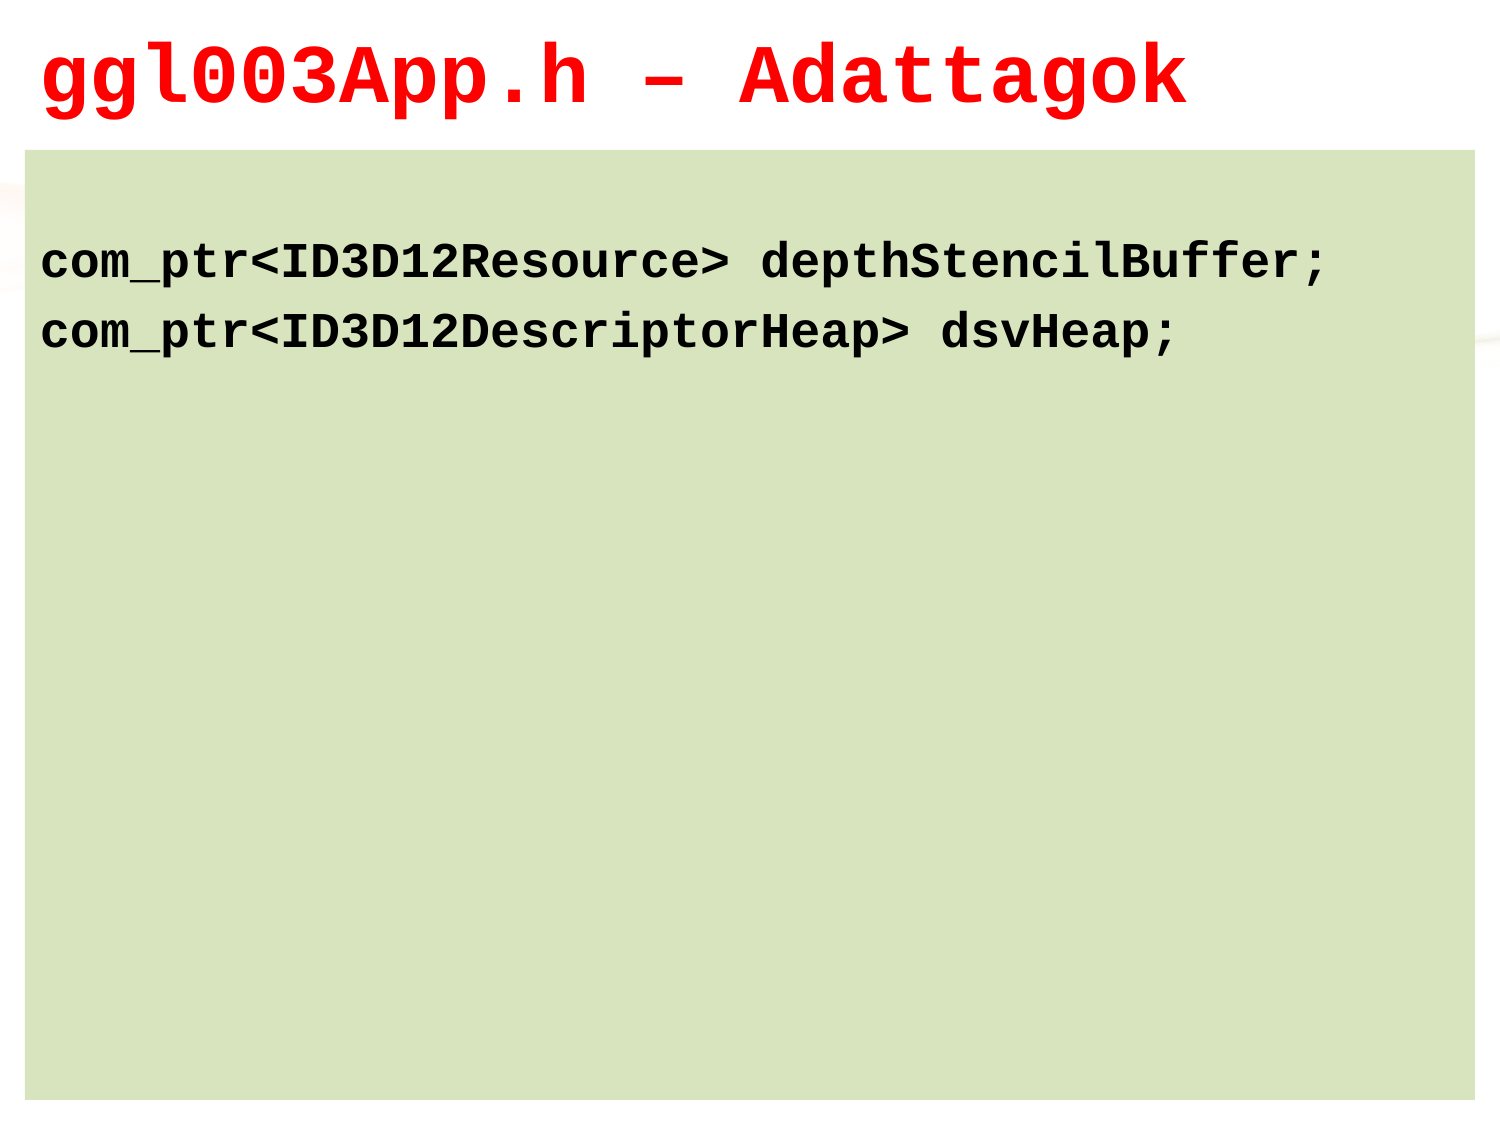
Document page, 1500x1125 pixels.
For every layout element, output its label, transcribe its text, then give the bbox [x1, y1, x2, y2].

title ggl003App.h – Adattagok [24, 12, 1475, 125]
list com_ptr<ID3D12Resource> depthStencilBuffer; com_ptr<ID3D12DescriptorHeap> dsvHeap; [24, 149, 1475, 1100]
